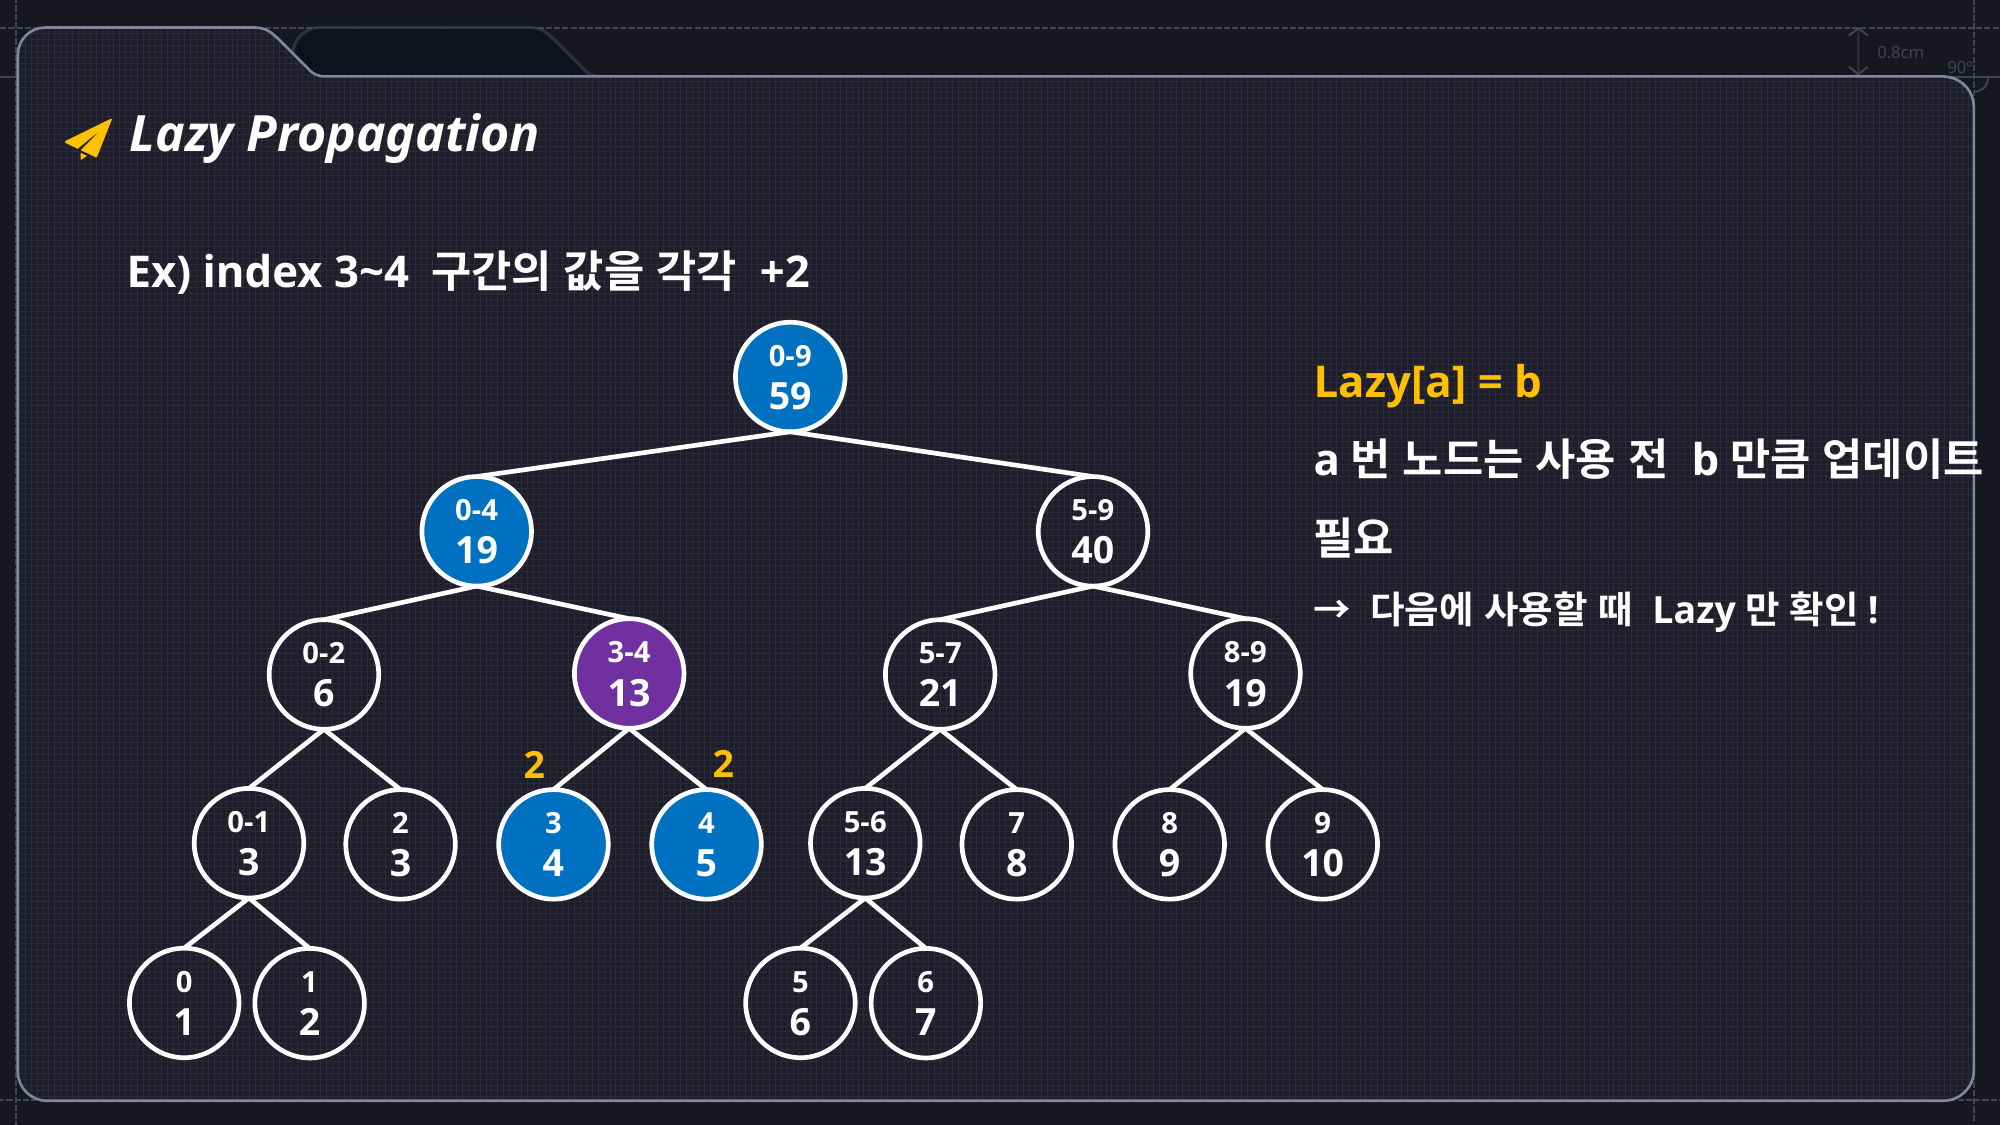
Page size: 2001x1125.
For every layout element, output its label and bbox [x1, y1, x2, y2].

text_box [129, 322, 1378, 1058]
text_box [0, 0, 2000, 1125]
